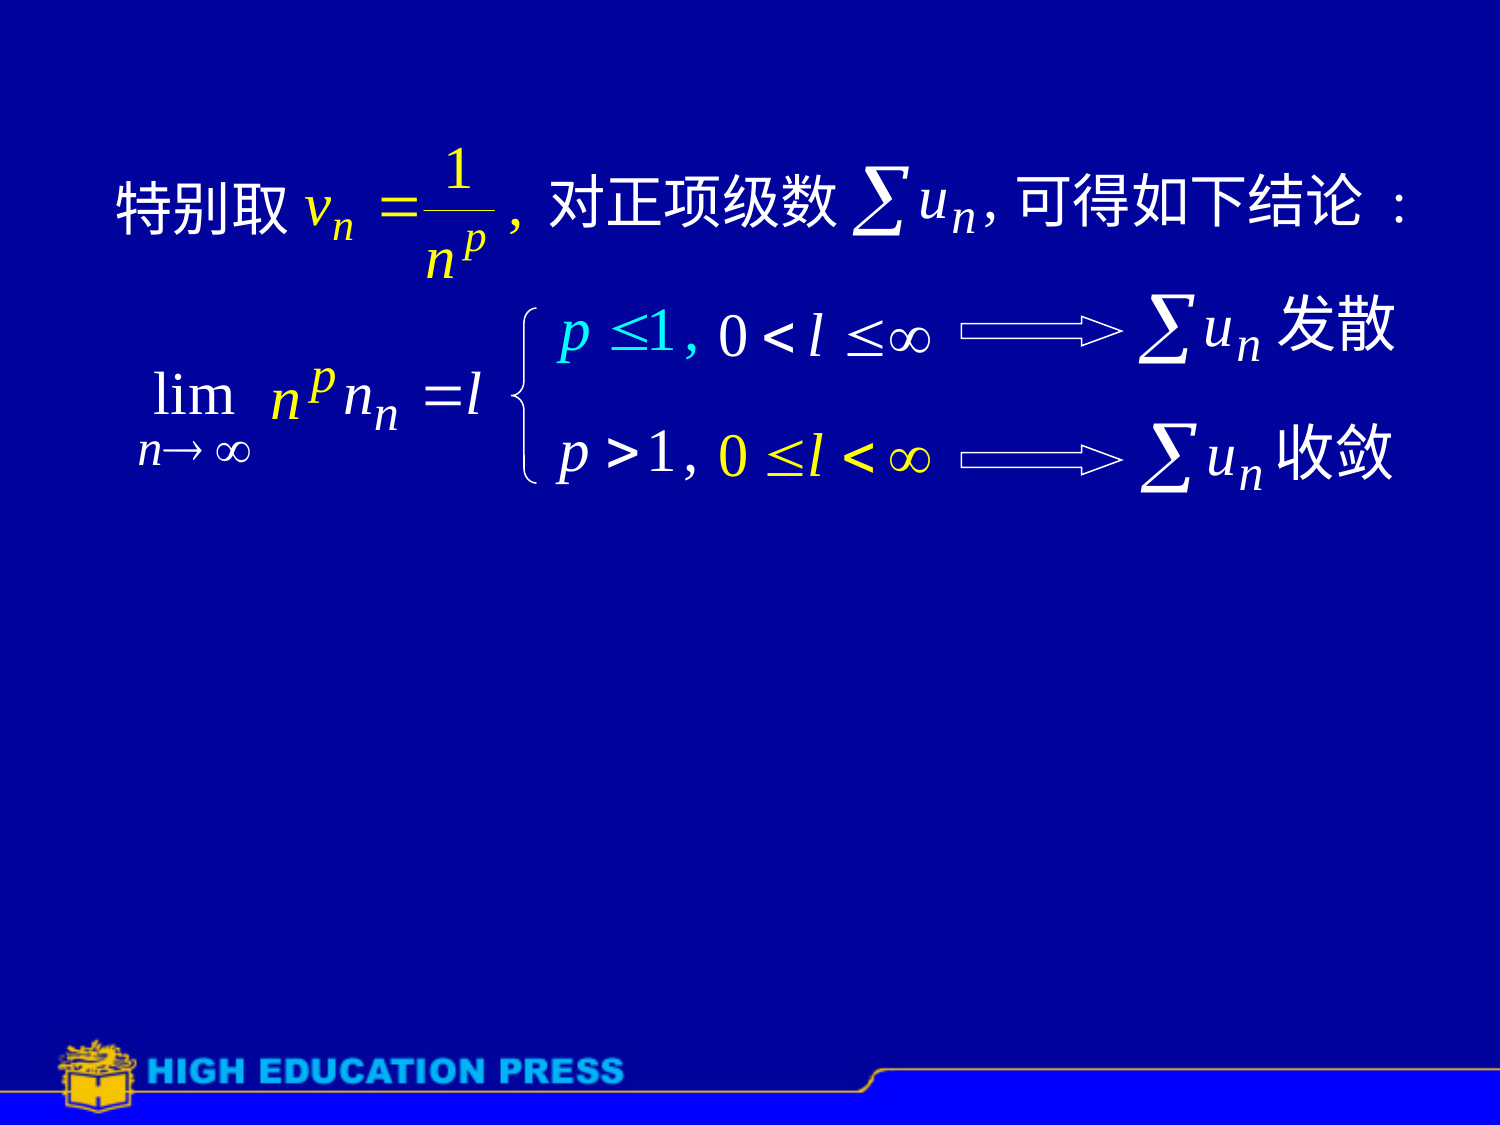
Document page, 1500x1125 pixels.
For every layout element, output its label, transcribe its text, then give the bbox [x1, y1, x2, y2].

text_box 对正项级数 [532, 158, 875, 243]
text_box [716, 427, 934, 483]
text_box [1135, 291, 1401, 371]
text_box [961, 316, 1122, 346]
text_box 特别取 [99, 164, 296, 250]
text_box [266, 347, 340, 425]
text_box 可得如下结论 : [999, 156, 1438, 241]
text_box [301, 136, 526, 284]
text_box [849, 163, 1001, 243]
picture [0, 0, 1500, 1125]
text_box [511, 308, 537, 484]
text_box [116, 361, 488, 471]
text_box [1137, 420, 1401, 500]
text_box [716, 306, 934, 362]
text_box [548, 424, 702, 490]
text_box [549, 303, 701, 369]
text_box [961, 445, 1122, 475]
